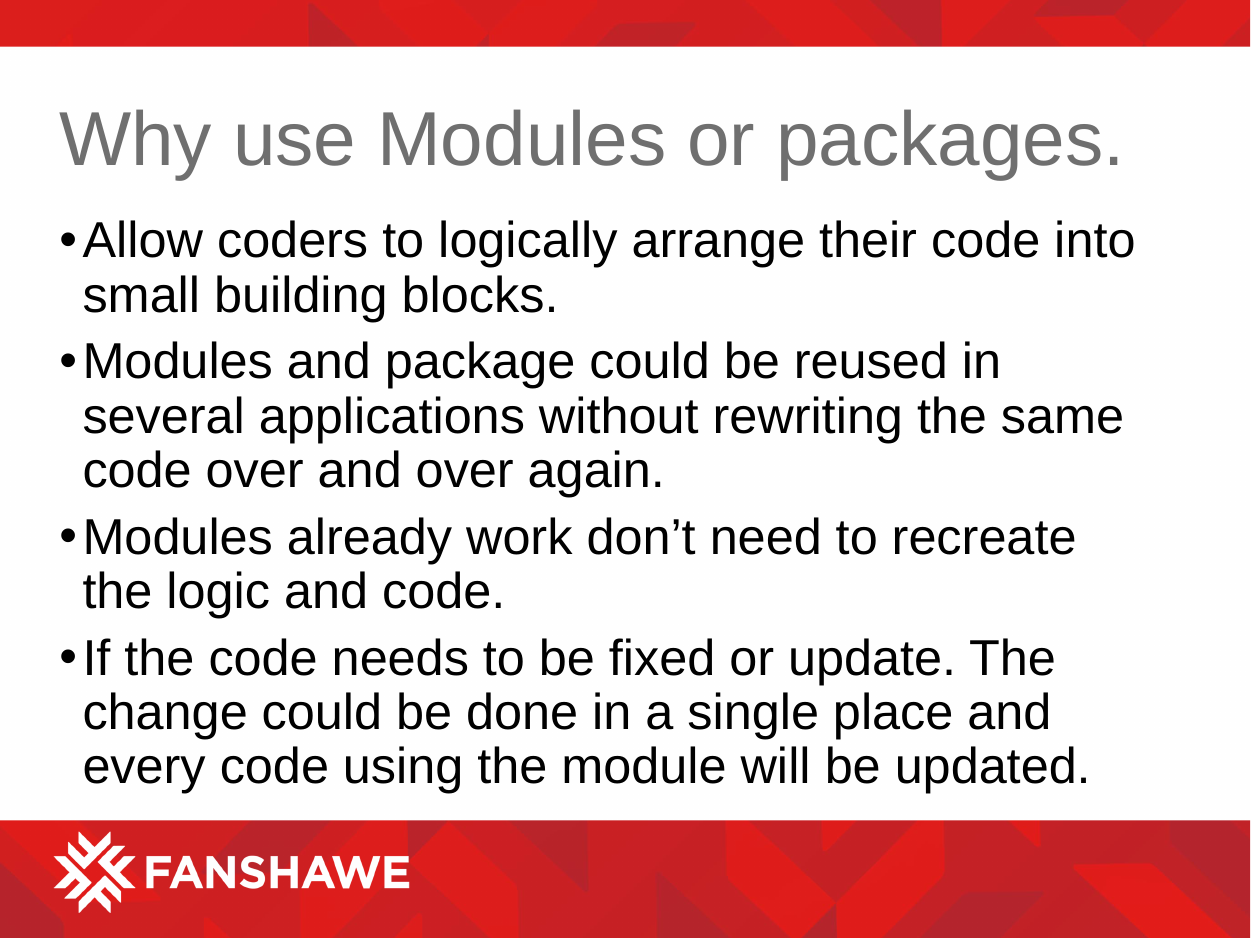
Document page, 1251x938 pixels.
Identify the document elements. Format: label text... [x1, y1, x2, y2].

title Why use Modules or packages. [44, 49, 1165, 206]
picture [0, 0, 1251, 938]
list Allow coders to logically arrange their code into small building blocks. Modules and package could be reused in several applications without rewriting the same code over and over again. Modules already work don’t need to recreate the logic and code. If the code needs to be fixed or update. The change could be done in a single place and every code using the module will be updated. [44, 206, 1165, 807]
